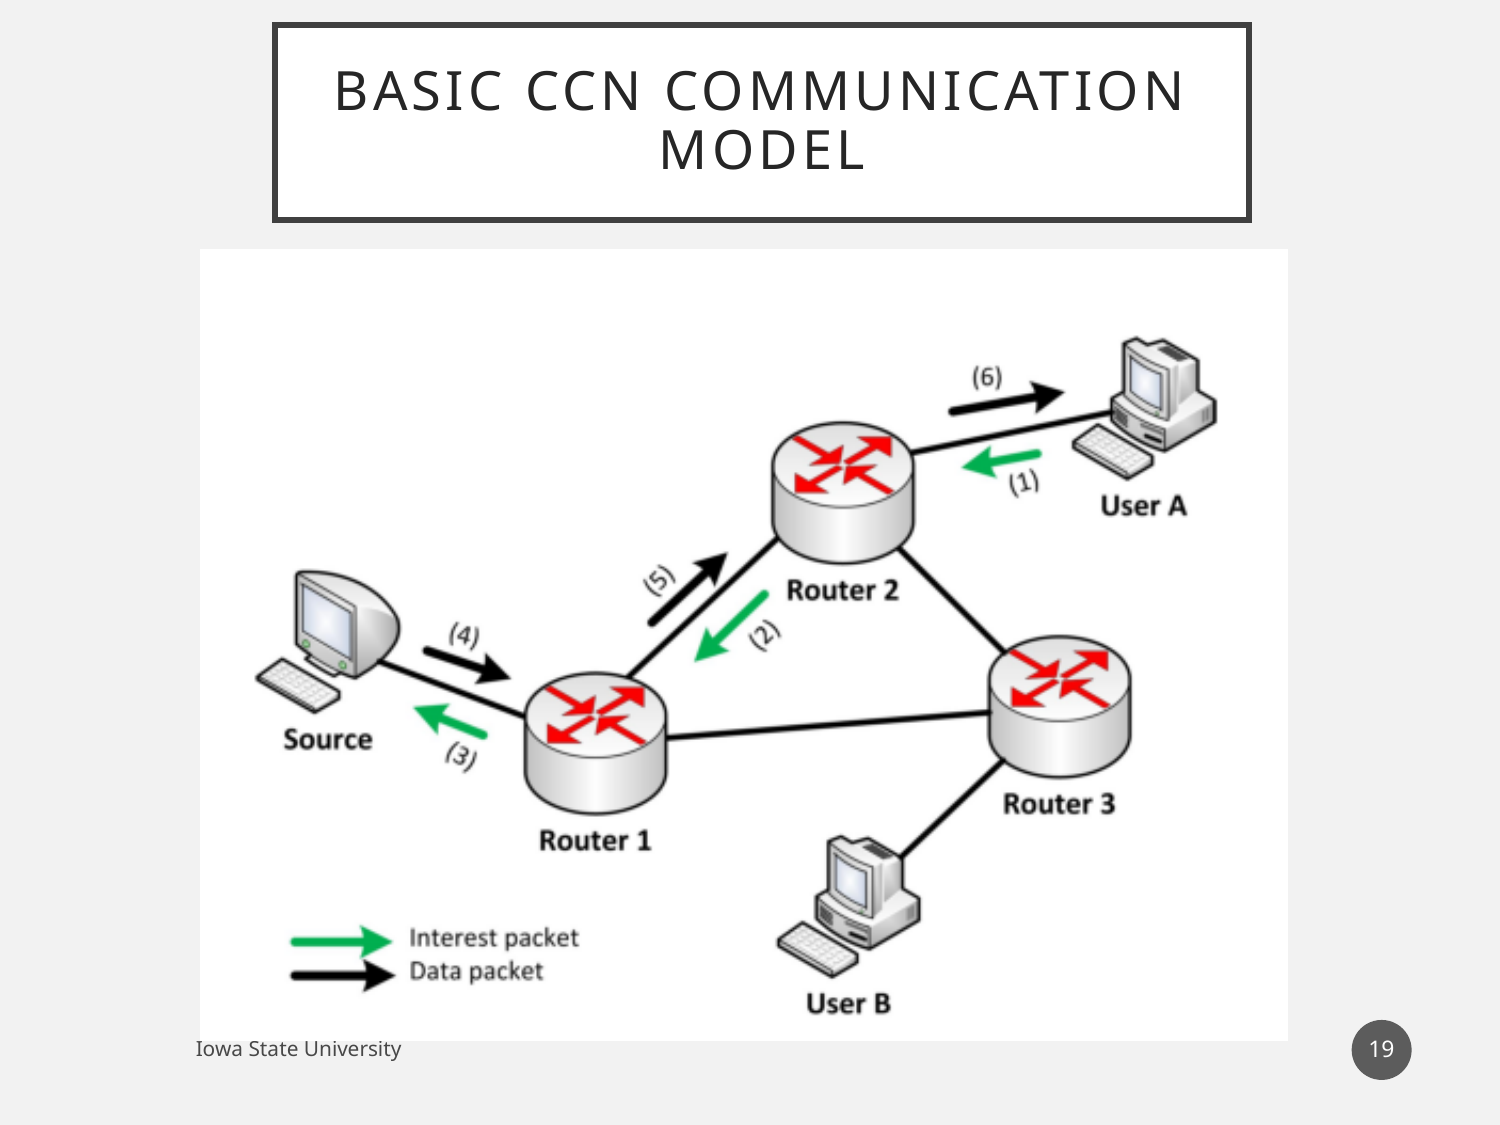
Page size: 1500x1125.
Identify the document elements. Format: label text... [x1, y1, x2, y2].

footer Iowa State University [180, 1023, 929, 1076]
slide_number 19 [1351, 1019, 1412, 1080]
title Basic ccn communication model [272, 22, 1252, 223]
picture [199, 249, 1288, 1041]
